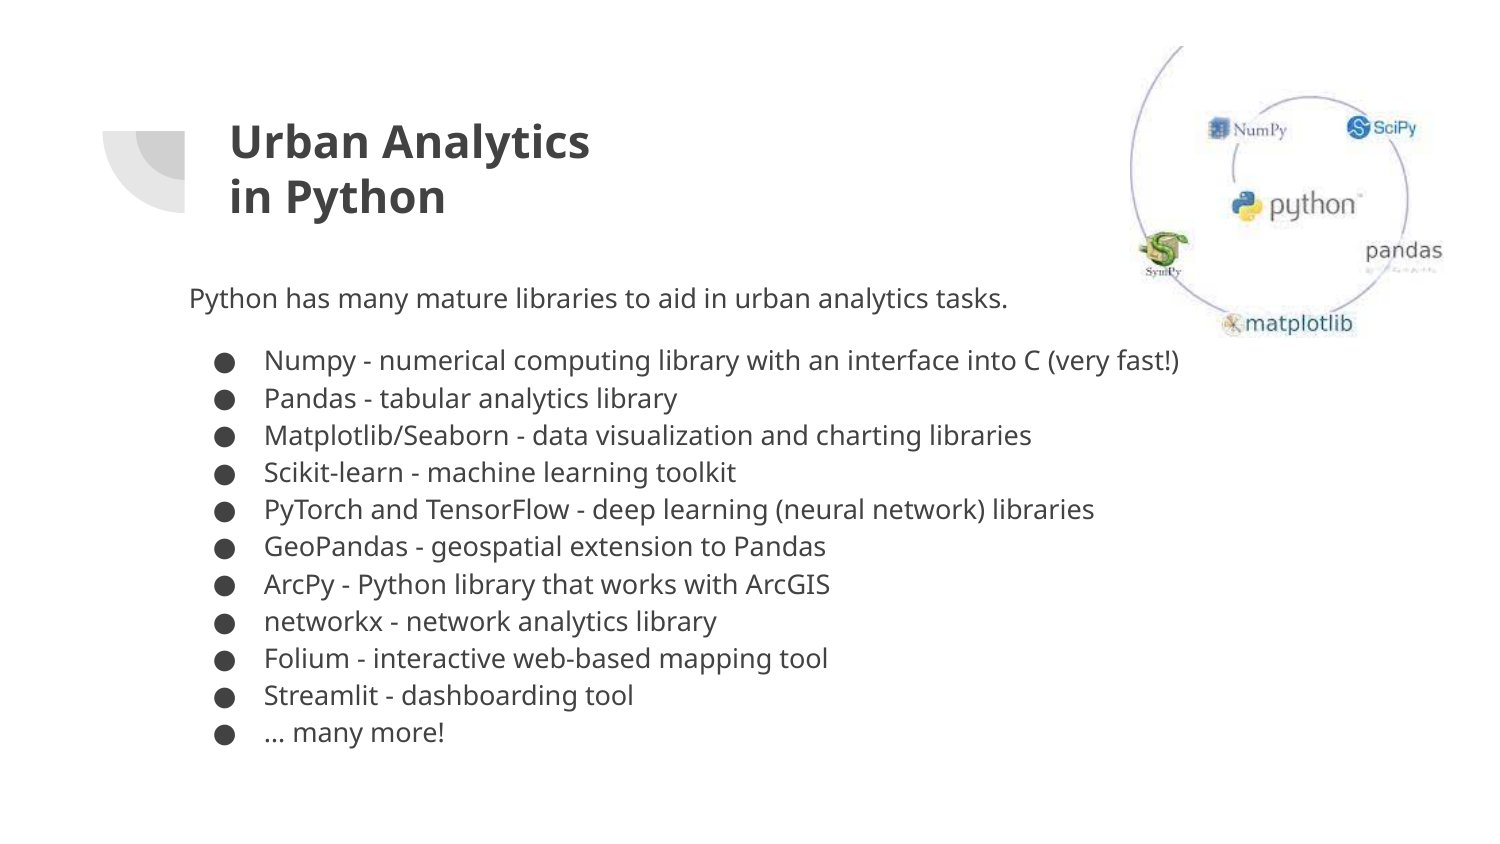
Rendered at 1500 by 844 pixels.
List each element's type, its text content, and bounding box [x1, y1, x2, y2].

title Urban Analytics in Python [213, 98, 1124, 238]
picture [1129, 46, 1445, 338]
list Python has many mature libraries to aid in urban analytics tasks. Numpy - numerical computing library with an interface into C (very fast!) Pandas - tabular analytics library Matplotlib/Seaborn - data visualization and charting libraries Scikit-learn - machine learning toolkit PyTorch and TensorFlow - deep learning (neural network) libraries GeoPandas - geospatial extension to Pandas ArcPy - Python library that works with ArcGIS networkx - network analytics library Folium - interactive web-based mapping tool Streamlit - dashboarding tool … many more! [174, 261, 1213, 782]
